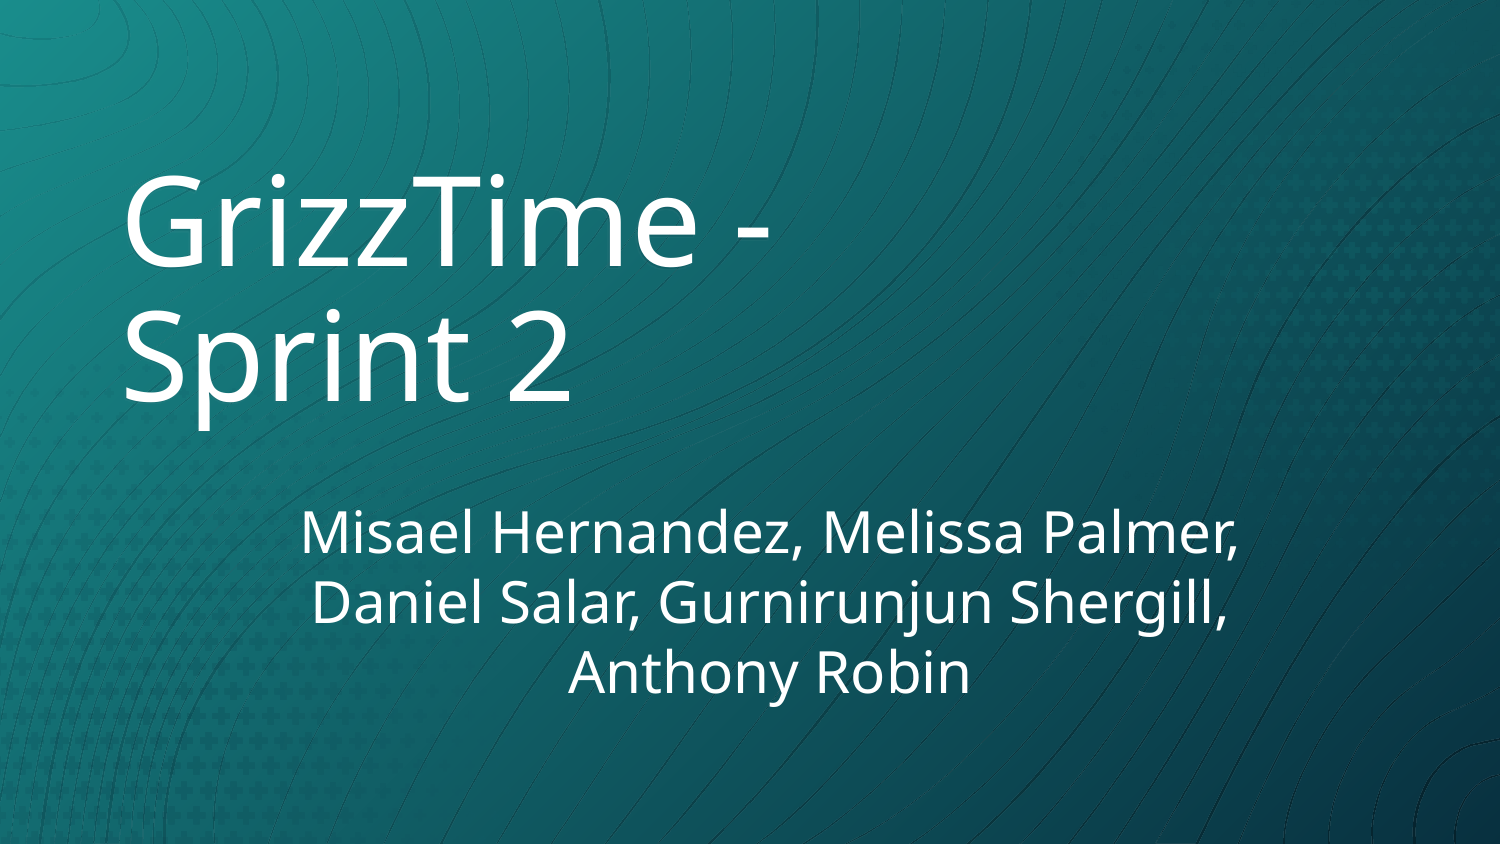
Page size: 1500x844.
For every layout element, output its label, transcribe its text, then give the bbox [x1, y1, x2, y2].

text_box Misael Hernandez, Melissa Palmer, Daniel Salar, Gurnirunjun Shergill, Anthony Robin [222, 480, 1319, 641]
title GrizzTime - Sprint 2 [119, 141, 850, 446]
